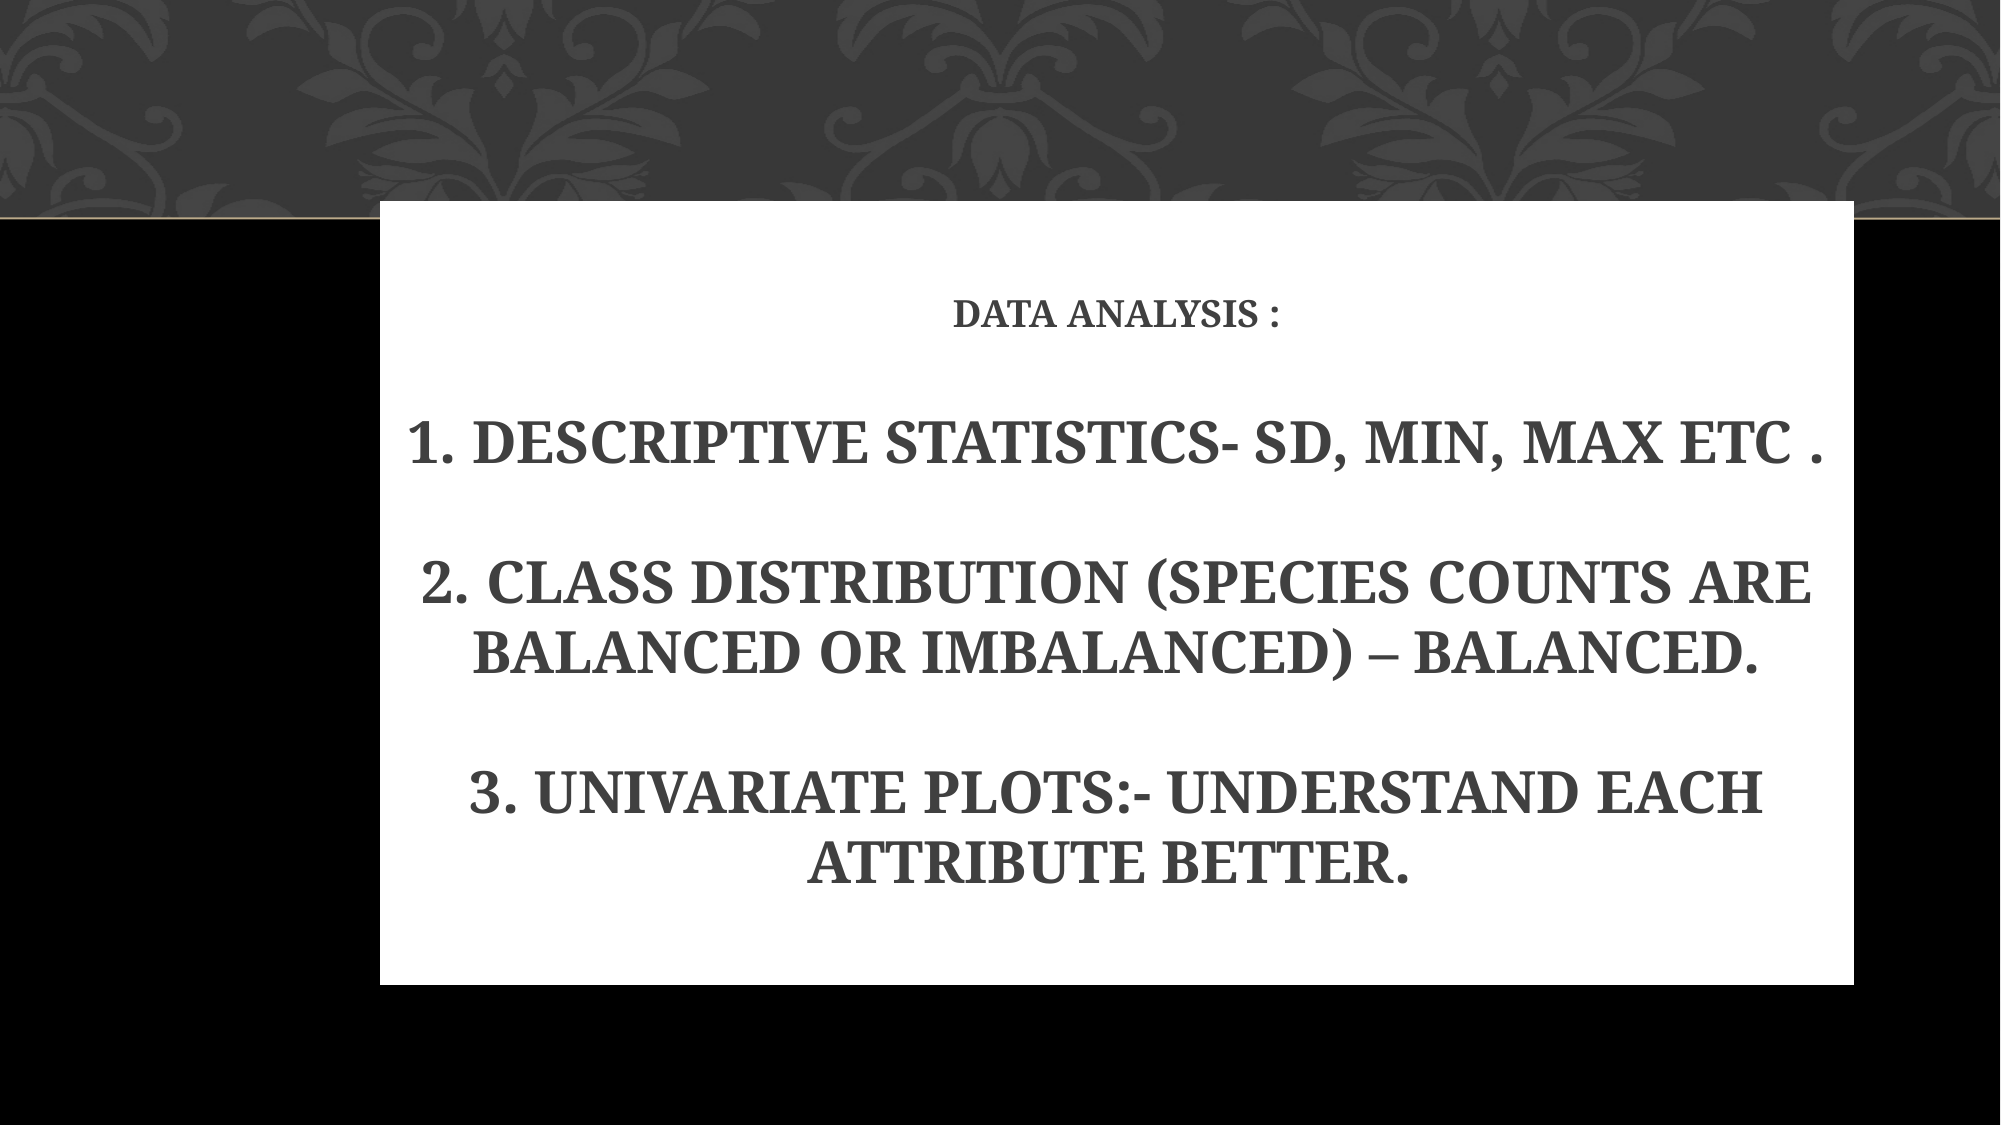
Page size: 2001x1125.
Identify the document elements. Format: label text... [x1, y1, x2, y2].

title Data Analysis : 1. Descriptive statistics- SD, Min, Max etc . 2. Class Distribution (Species counts are balanced or imbalanced) – Balanced. 3. Univariate Plots:- Understand each attribute better. [380, 201, 1854, 985]
